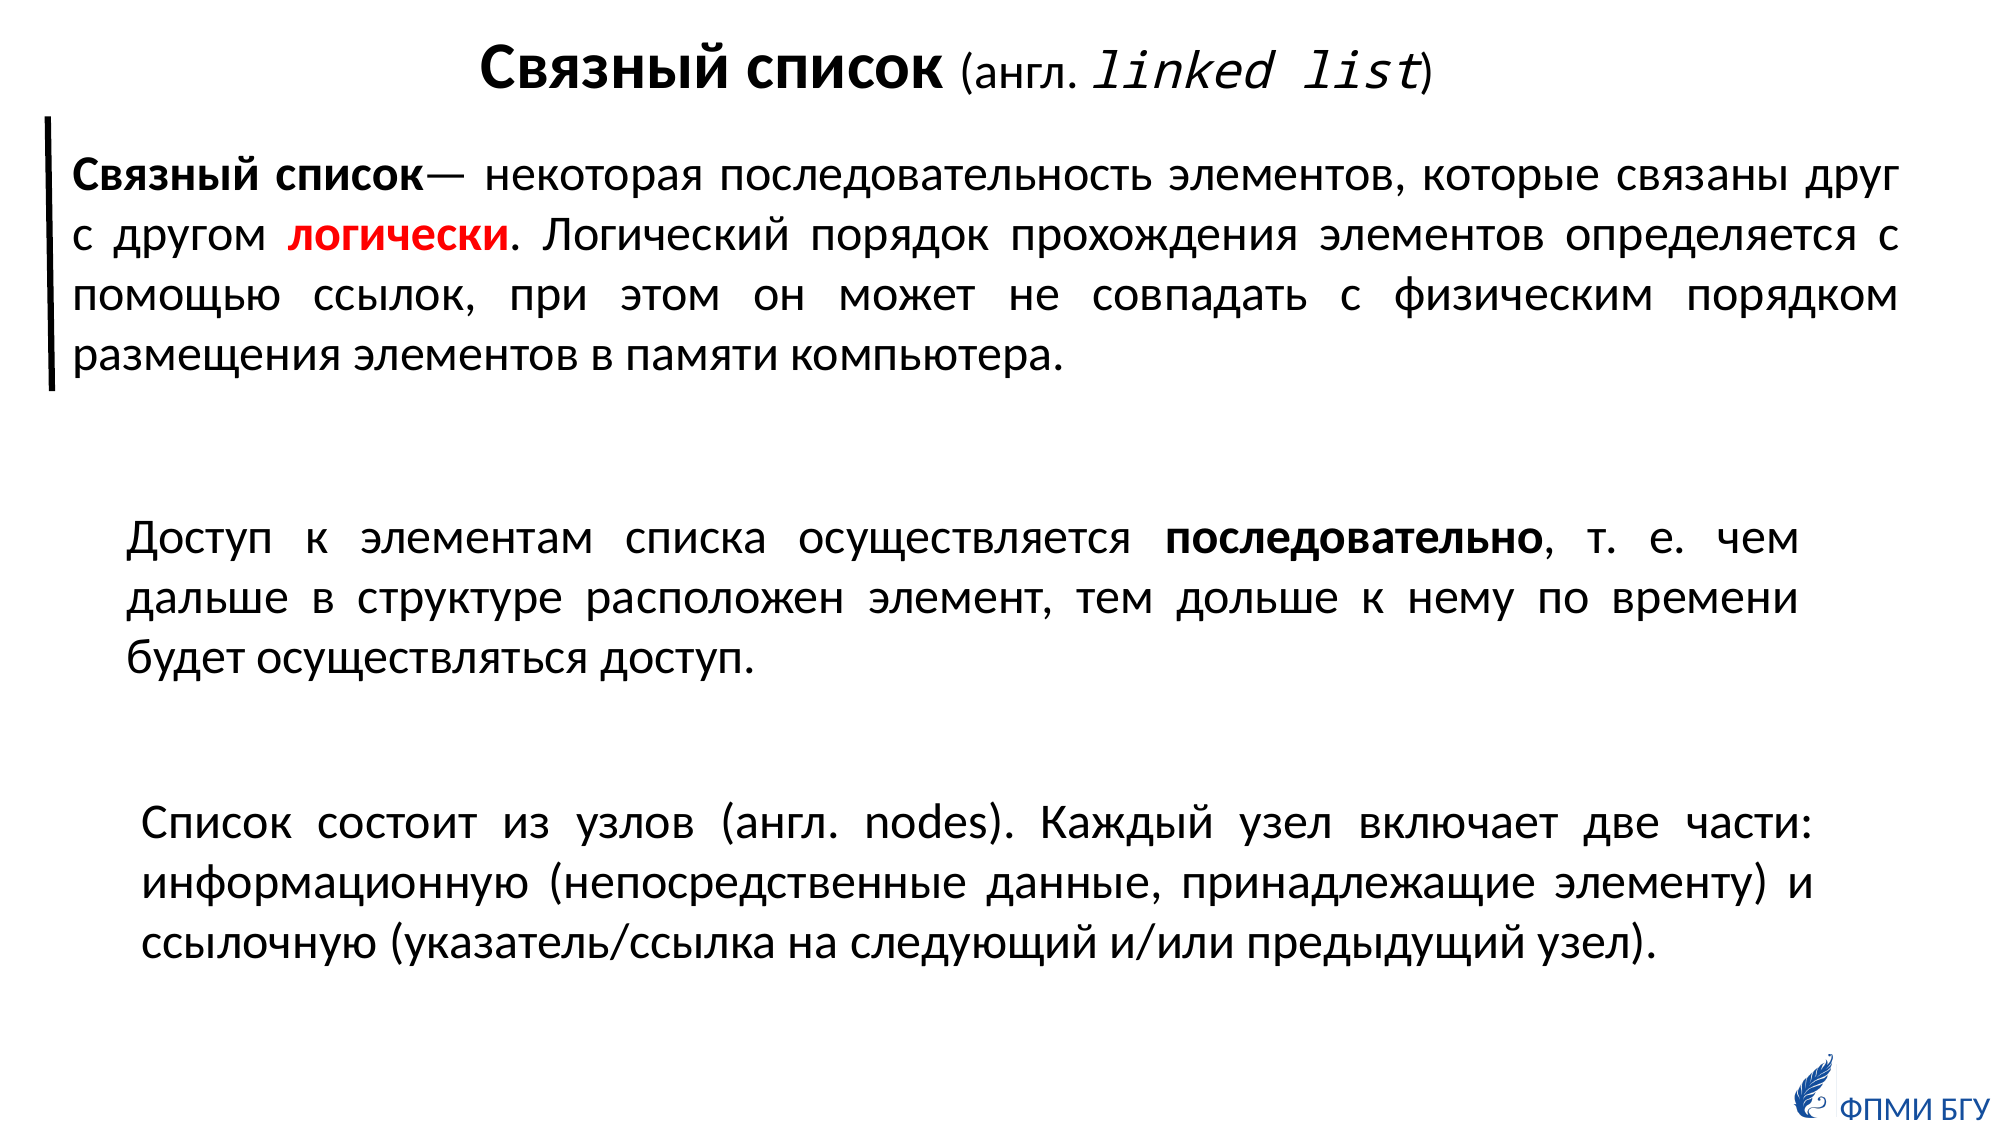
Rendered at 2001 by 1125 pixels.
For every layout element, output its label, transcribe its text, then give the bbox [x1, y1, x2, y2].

text_box Доступ к элементам списка осуществляется последовательно, т. е. чем дальше в структуре расположен элемент, тем дольше к нему по времени будет осуществляться доступ. [37, 495, 1815, 691]
picture [1793, 1053, 1837, 1118]
text_box Связный список (англ. linked list) [442, 14, 1486, 110]
text_box ФПМИ БГУ [1830, 1087, 2000, 1125]
text_box Список состоит из узлов (англ. nodes). Каждый узел включает две части: информационную (непосредственные данные, принадлежащие элементу) и ссылочную (указатель/ссылка на следующий и/или предыдущий узел). [52, 781, 1831, 976]
text_box Связный список— некоторая последовательность элементов, которые связаны друг с другом логически. Логический порядок прохождения элементов определяется с помощью ссылок, при этом он может не совпадать с физическим порядком размещения элементов в памяти компьютера. [57, 133, 1915, 389]
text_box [47, 116, 52, 391]
